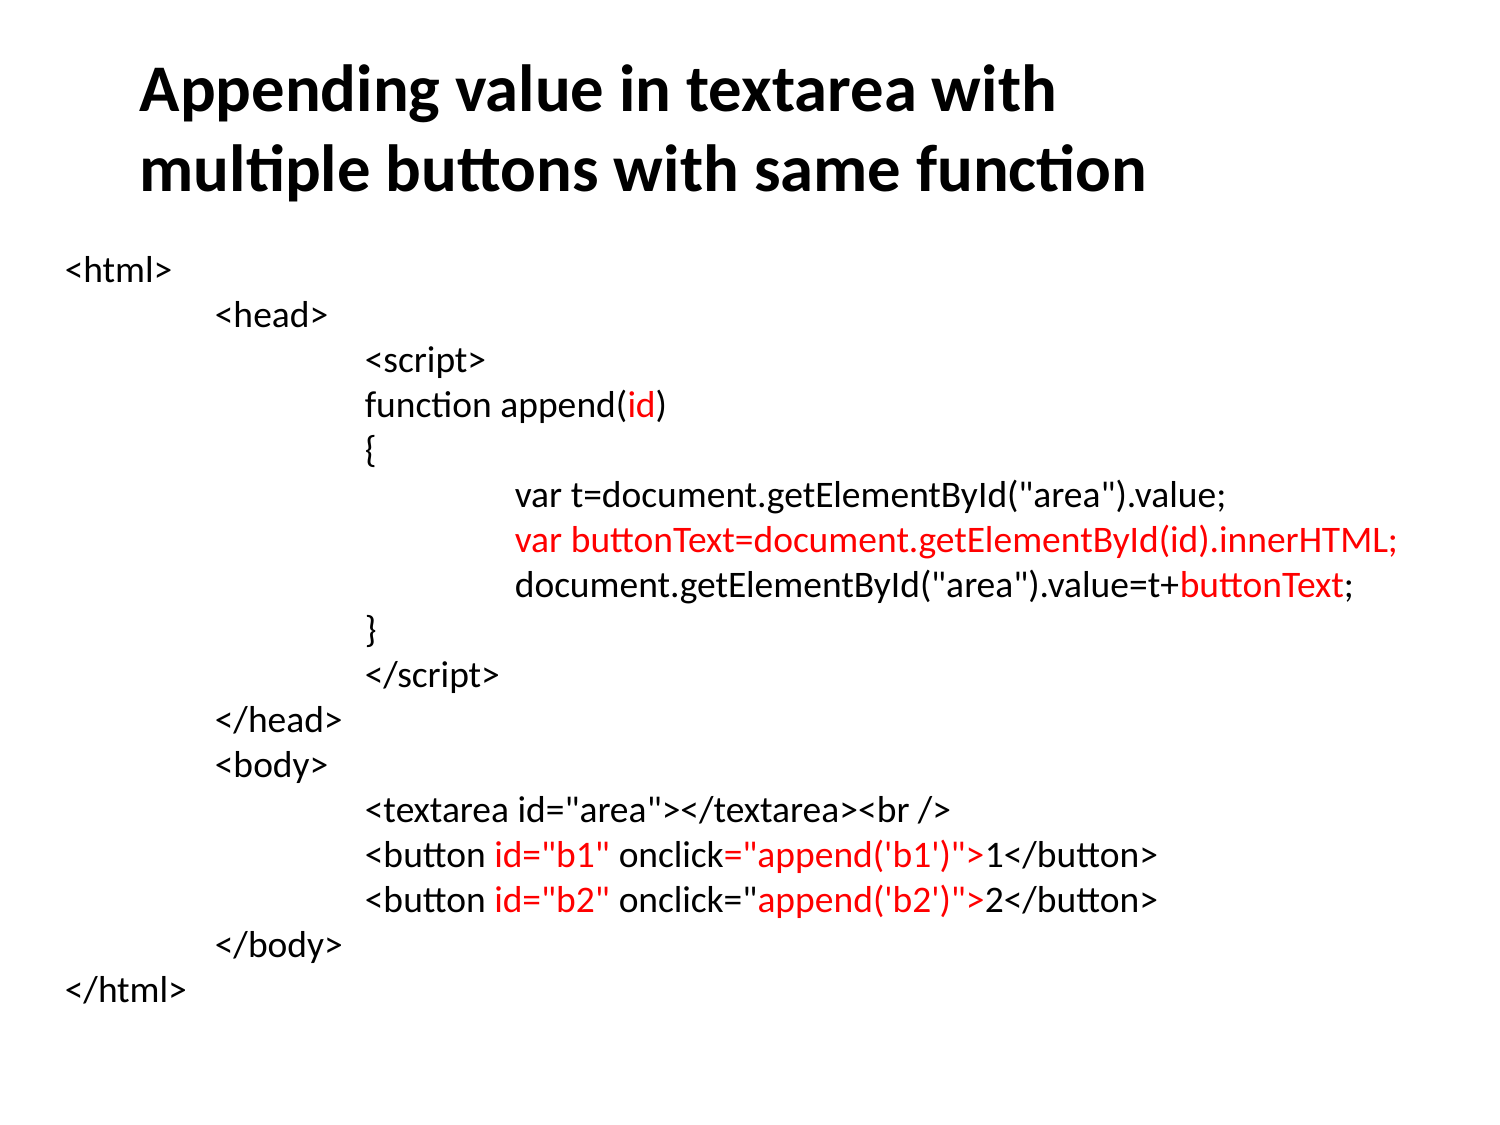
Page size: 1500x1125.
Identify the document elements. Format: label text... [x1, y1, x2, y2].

text_box Appending value in textarea with multiple buttons with same function [124, 37, 1250, 213]
text_box <html> <head> <script> function append(id) { var t=document.getElementById("area").value; var buttonText=document.getElementById(id).innerHTML; document.getElementById("area").value=t+buttonText; } </script> </head> <body> <textarea id="area"></textarea><br /> <button id="b1" onclick="append('b1')">1</button> <button id="b2" onclick="append('b2')">2</button> </body> </html> [49, 237, 1463, 1018]
